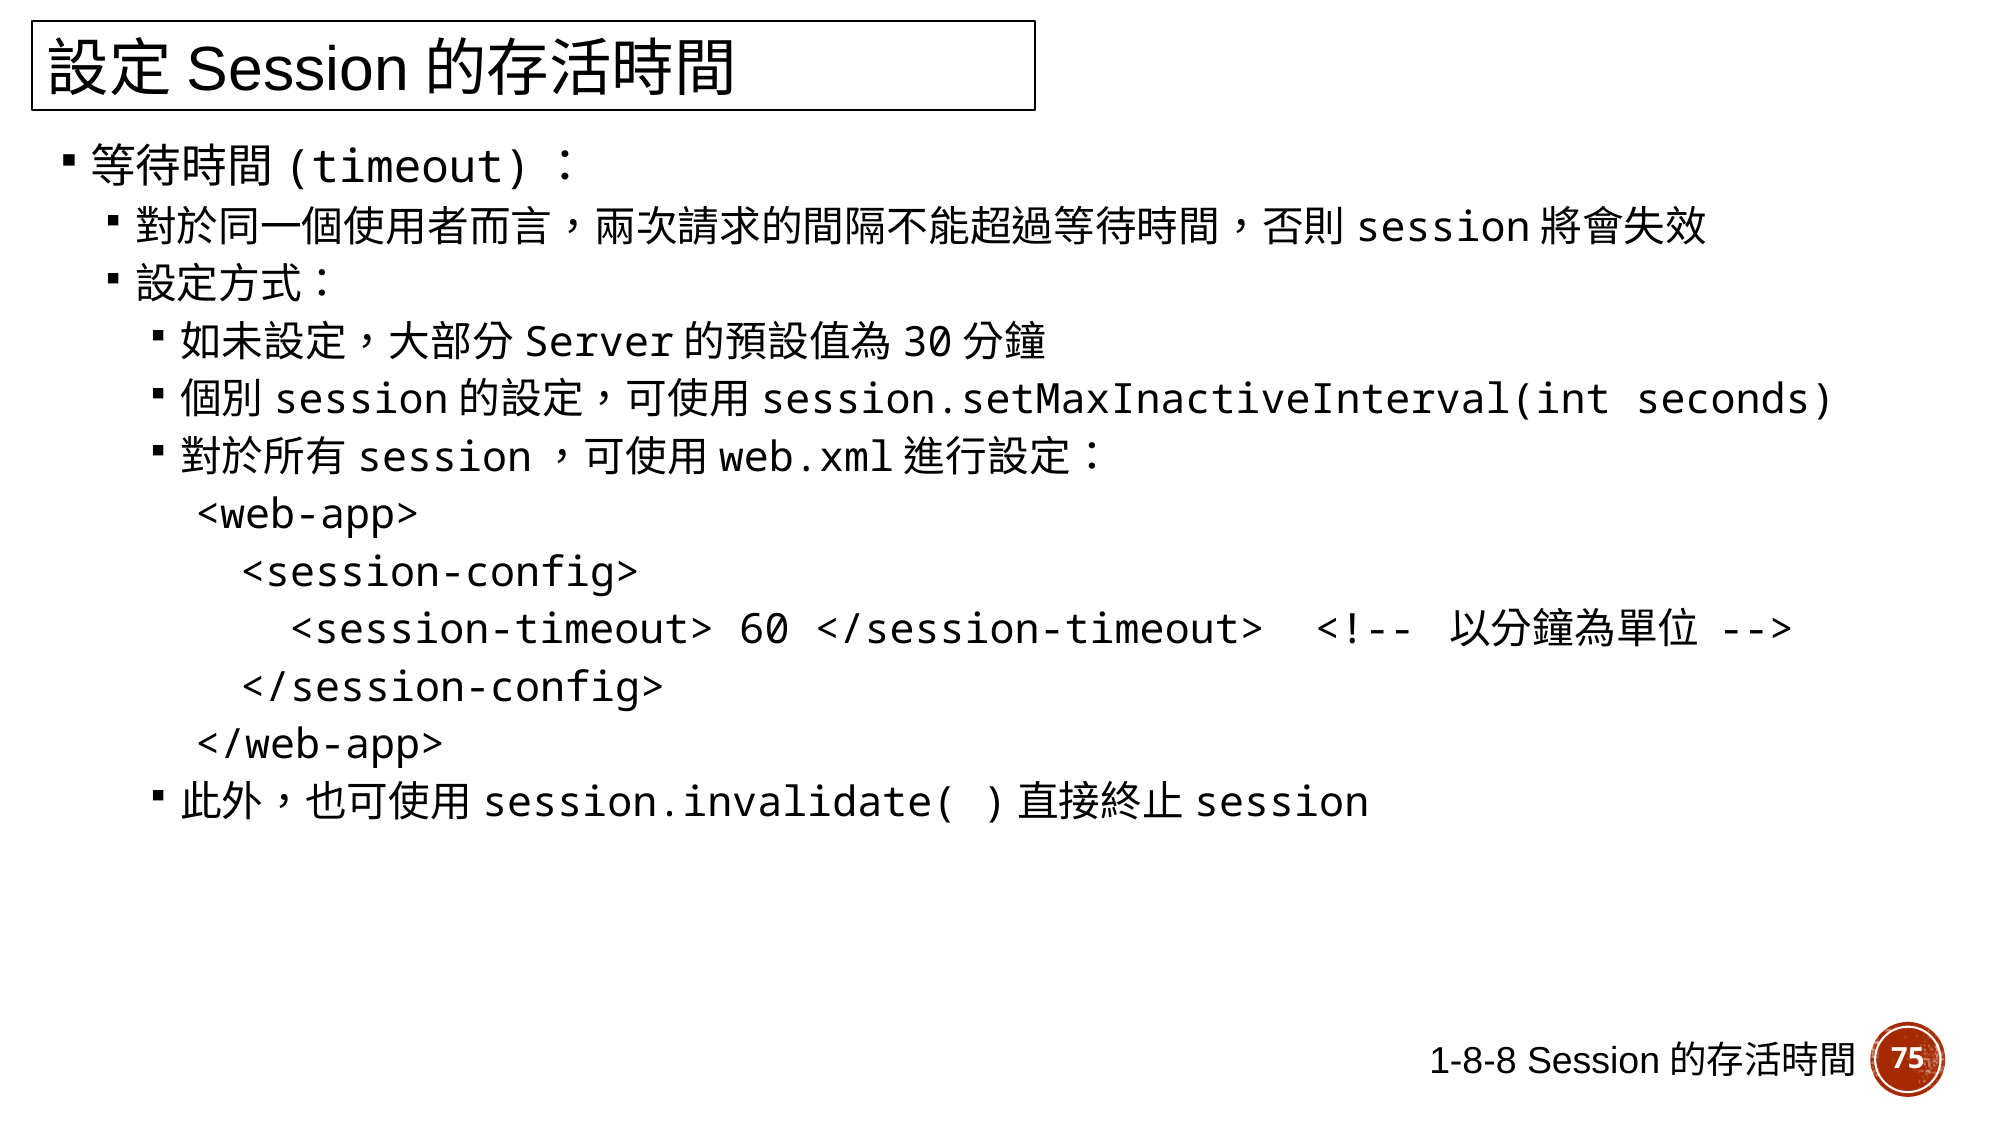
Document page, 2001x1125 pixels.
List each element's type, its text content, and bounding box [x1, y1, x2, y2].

slide_number 75 [1855, 1028, 1961, 1089]
text_box 設定Session的存活時間 [31, 20, 1036, 111]
text_box 1-8-8 Session的存活時間 [1414, 1028, 1872, 1088]
list 等待時間(timeout)： 對於同一個使用者而言，兩次請求的間隔不能超過等待時間，否則session將會失效 設定方式： 如未設定，大部分Server的預設值為30分鐘 個別session的設定，可使用session.setMaxInactiveInterval(int seconds) 對於所有session，可使用web.xml進行設定： <web-app> <session-config> <session-timeout> 60 </session-timeout> <!-- 以分鐘為單位 --> </session-config> </web-app> 此外，也可使用session.invalidate( )直接終止session [0, 135, 1923, 240]
